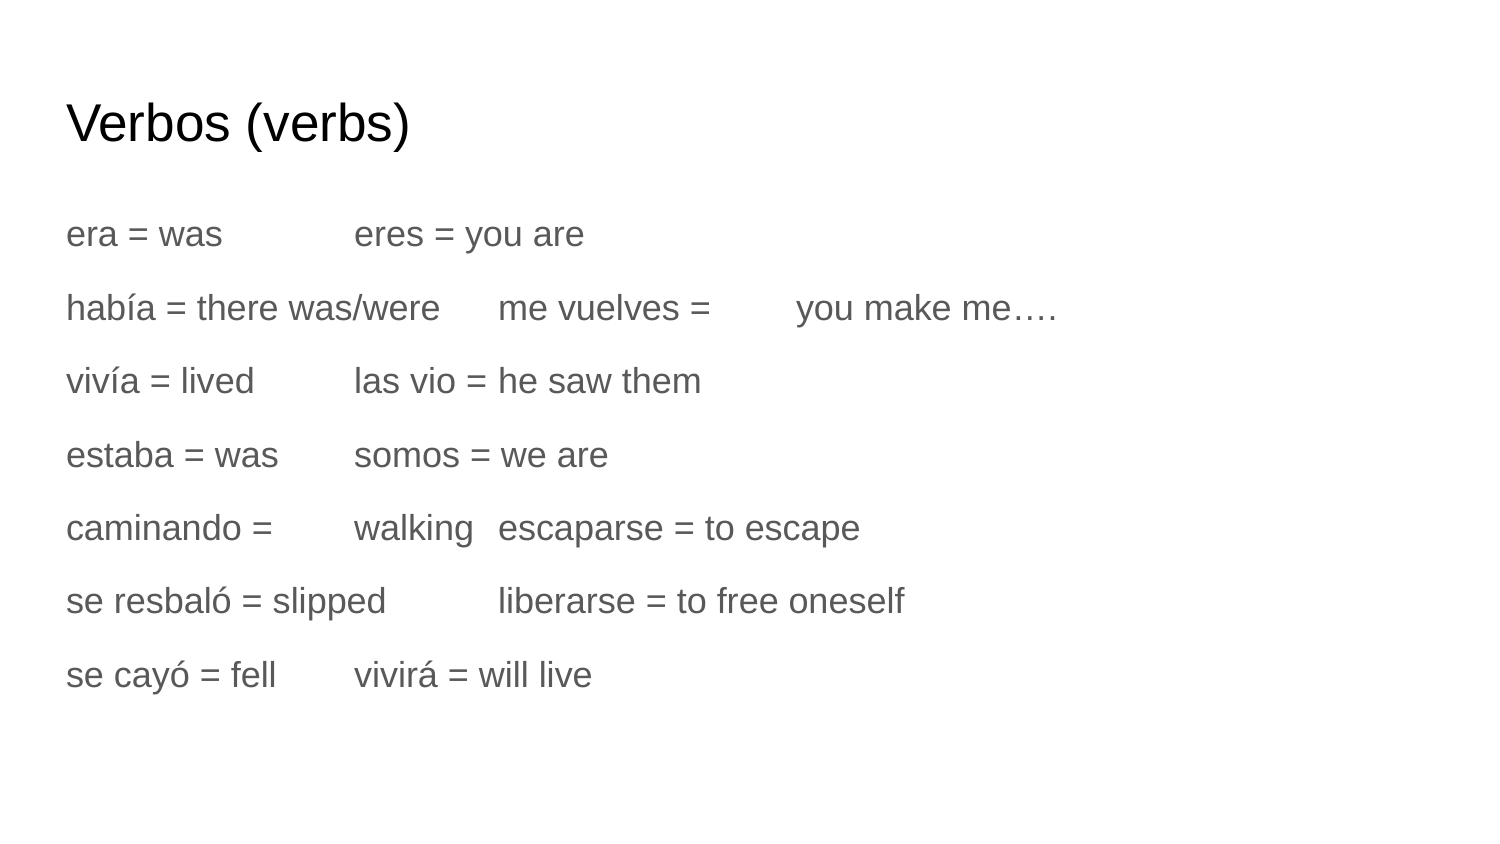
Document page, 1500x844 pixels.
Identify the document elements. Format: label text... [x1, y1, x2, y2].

title Verbos (verbs) [51, 72, 1449, 167]
list era = was eres = you are había = there was/were me vuelves = you make me…. vivía = lived las vio = he saw them estaba = was somos = we are caminando = walking escaparse = to escape se resbaló = slipped liberarse = to free oneself se cayó = fell vivirá = will live [51, 189, 1449, 844]
